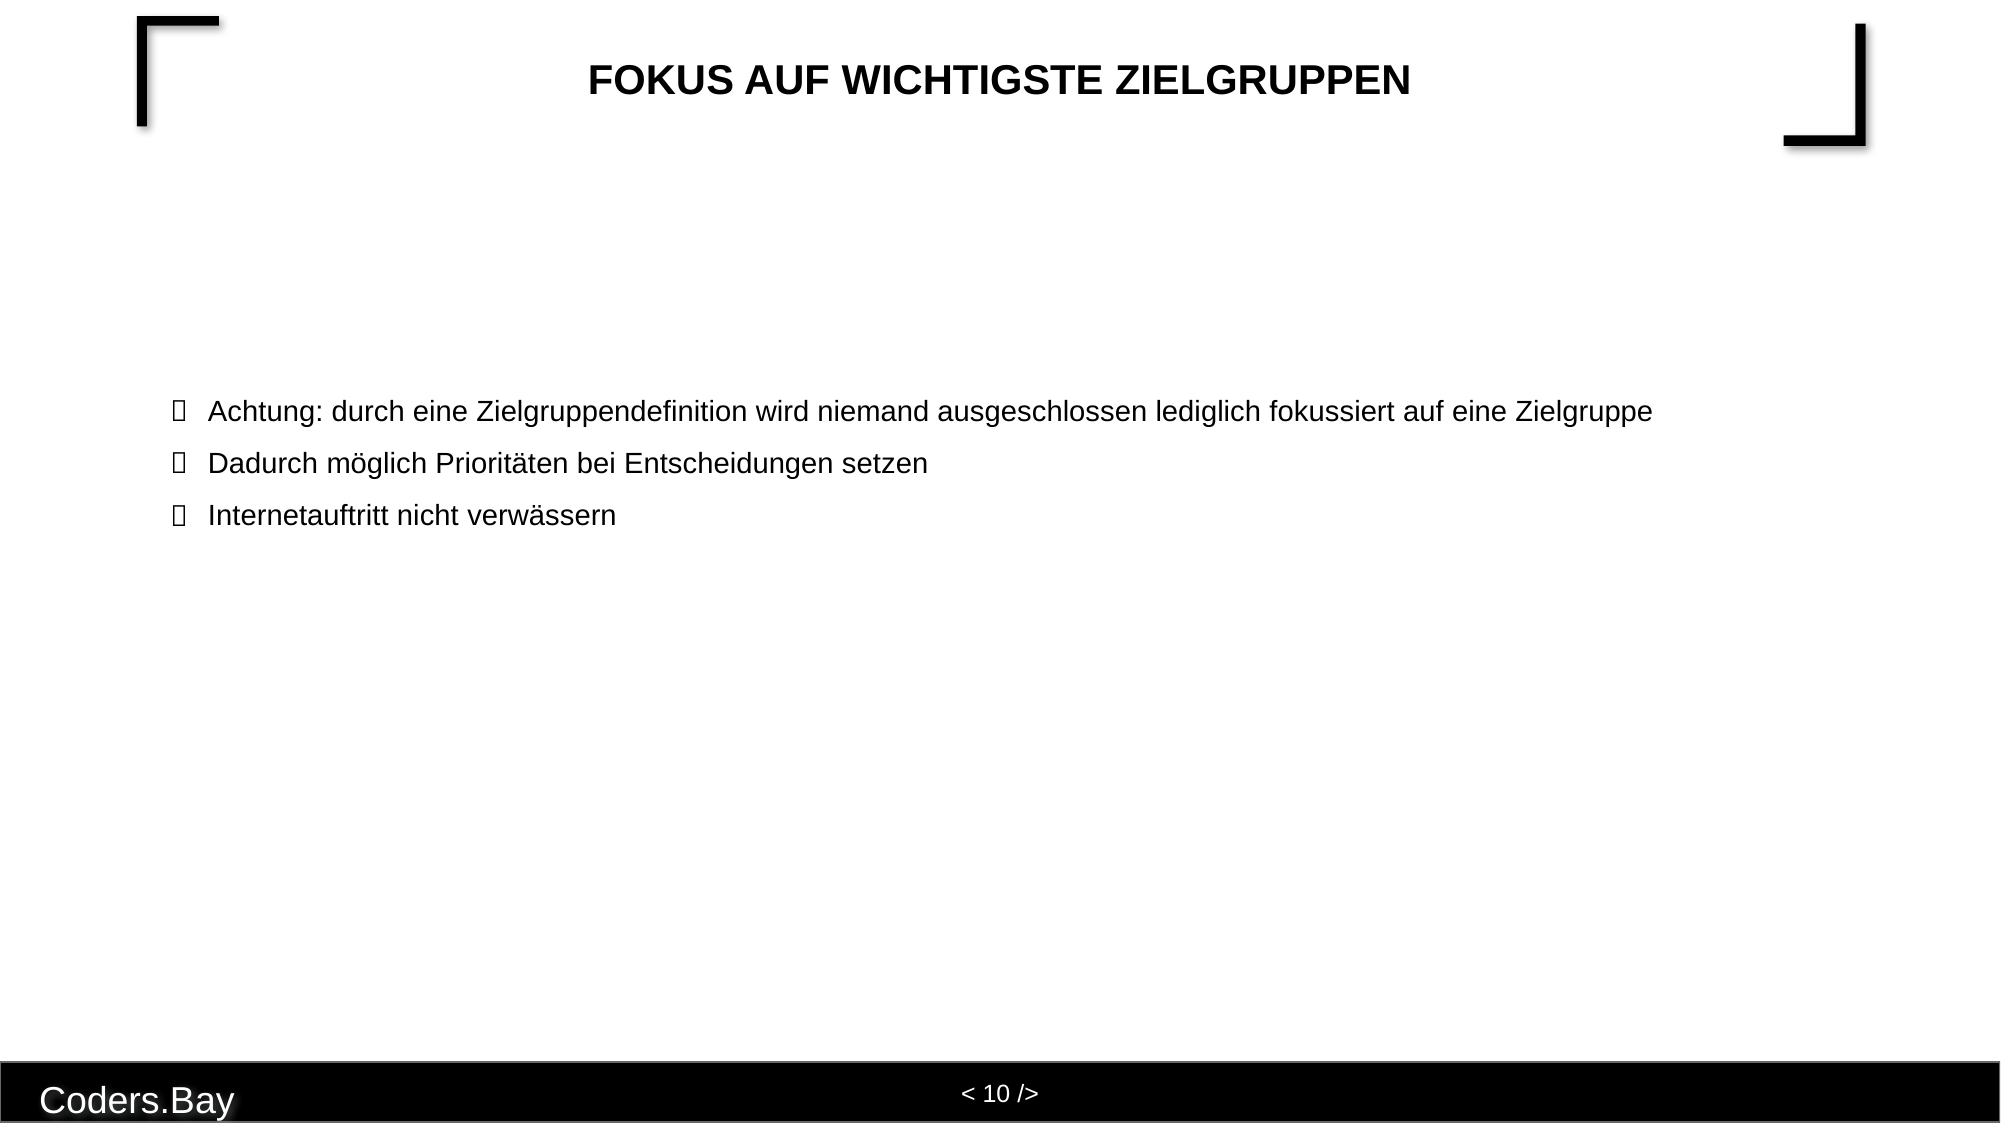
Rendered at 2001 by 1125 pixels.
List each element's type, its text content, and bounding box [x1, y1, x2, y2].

title Fokus auf wichtigste Zielgruppen [155, 36, 1845, 127]
list Achtung: durch eine Zielgruppendefinition wird niemand ausgeschlossen lediglich fokussiert auf eine Zielgruppe Dadurch möglich Prioritäten bei Entscheidungen setzen Internetauftritt nicht verwässern [155, 388, 1845, 542]
